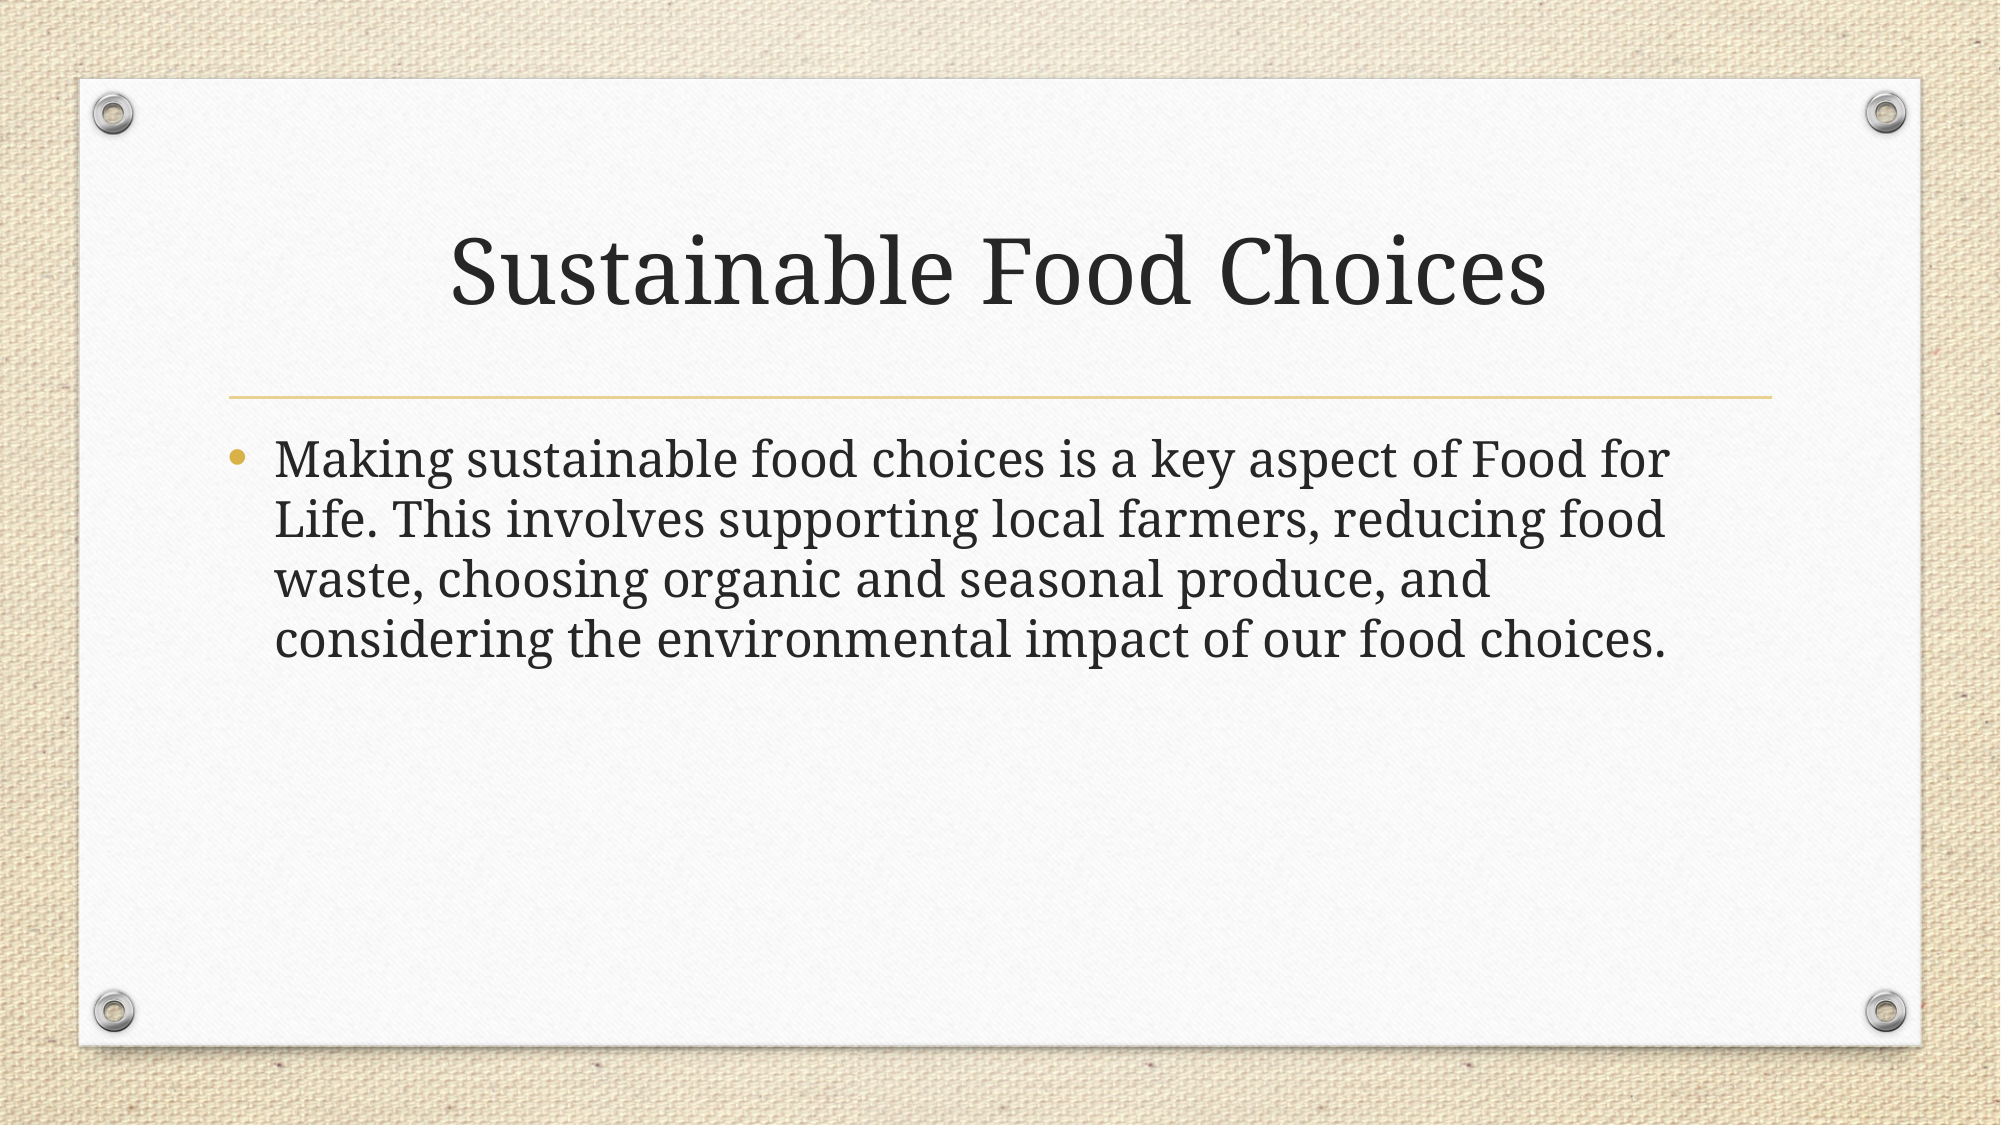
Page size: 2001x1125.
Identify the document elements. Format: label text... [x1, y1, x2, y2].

list Making sustainable food choices is a key aspect of Food for Life. This involves supporting local farmers, reducing food waste, choosing organic and seasonal produce, and considering the environmental impact of our food choices. [212, 419, 1788, 964]
title Sustainable Food Choices [212, 161, 1788, 375]
picture [0, 0, 2001, 1125]
